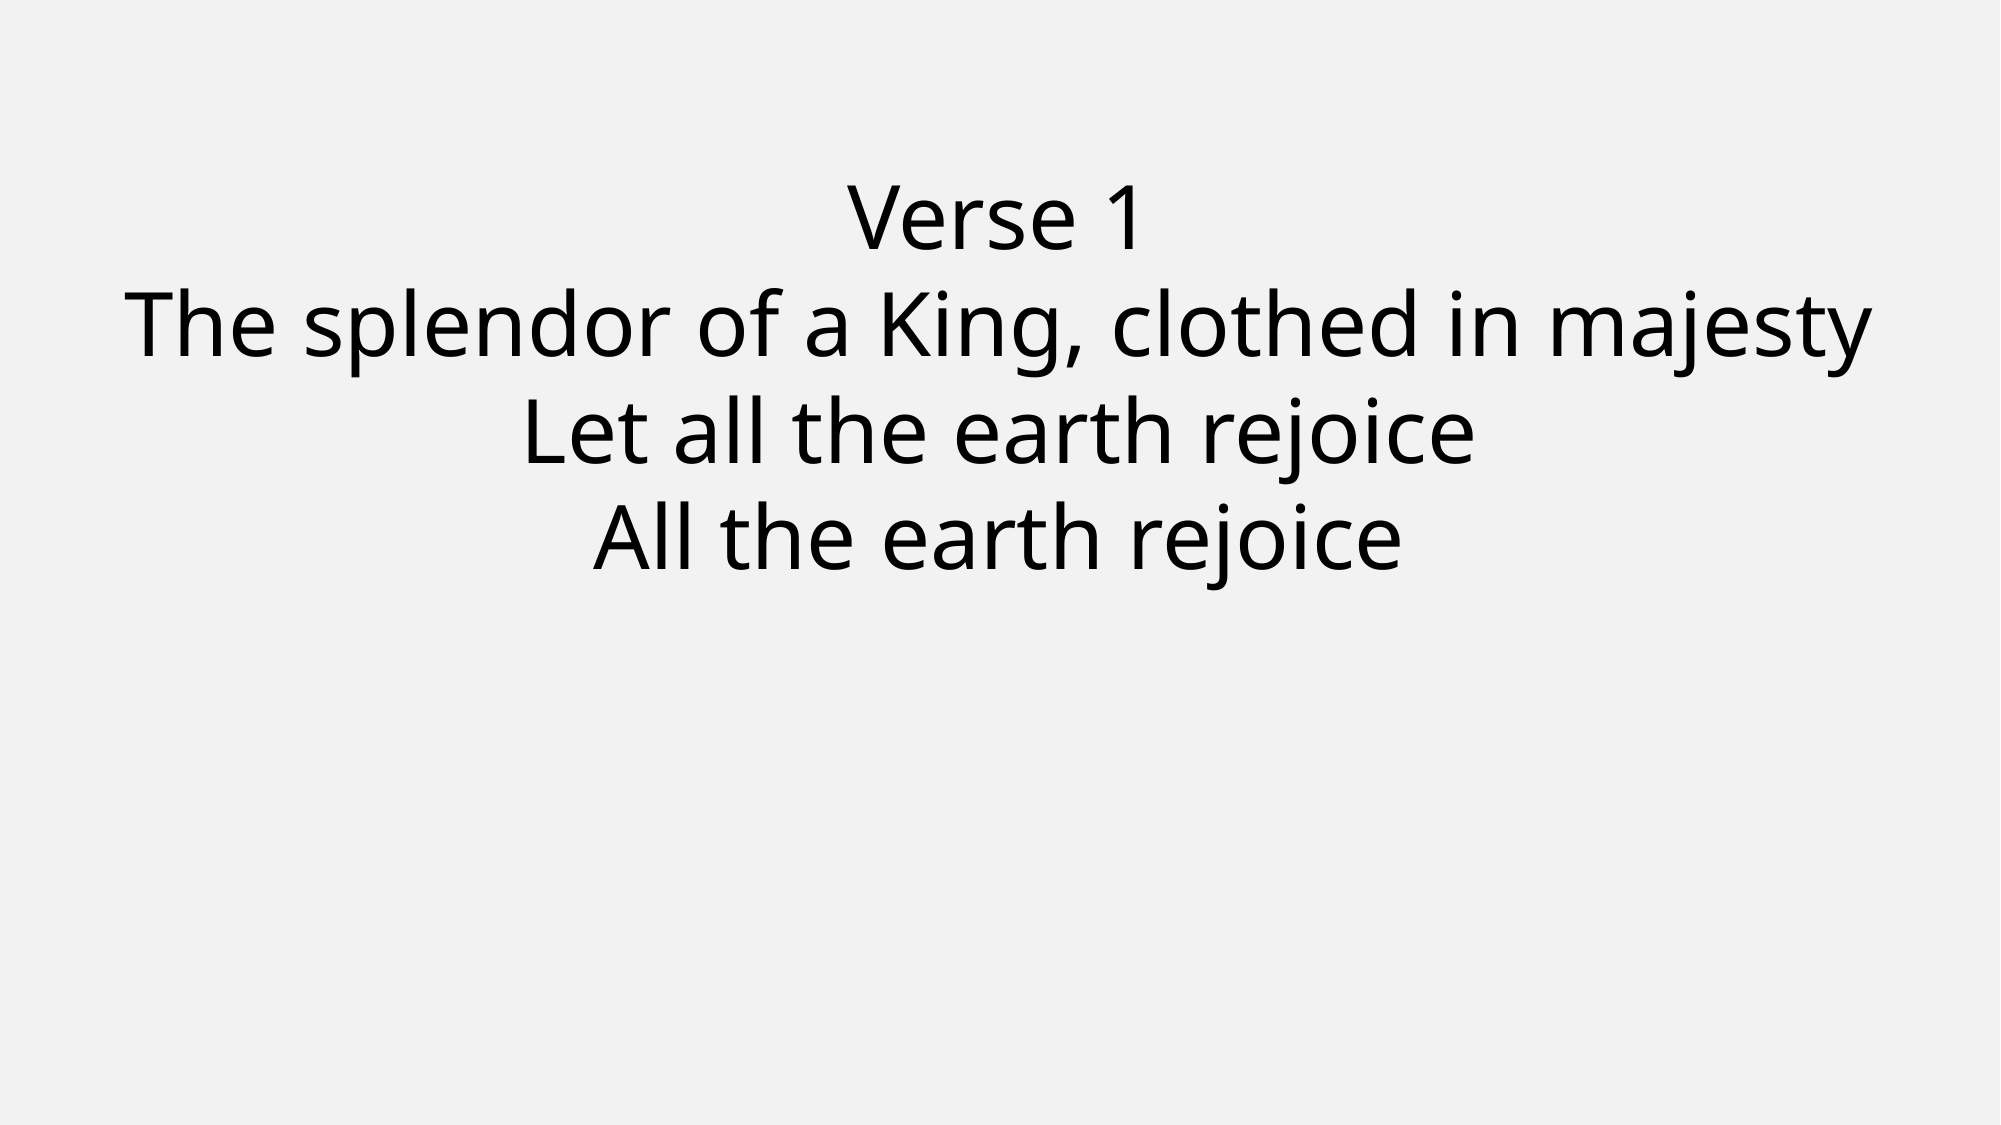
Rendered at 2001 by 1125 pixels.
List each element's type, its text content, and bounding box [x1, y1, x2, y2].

text_box Verse 1 The splendor of a King, clothed in majesty Let all the earth rejoice All the earth rejoice [20, 0, 1980, 872]
